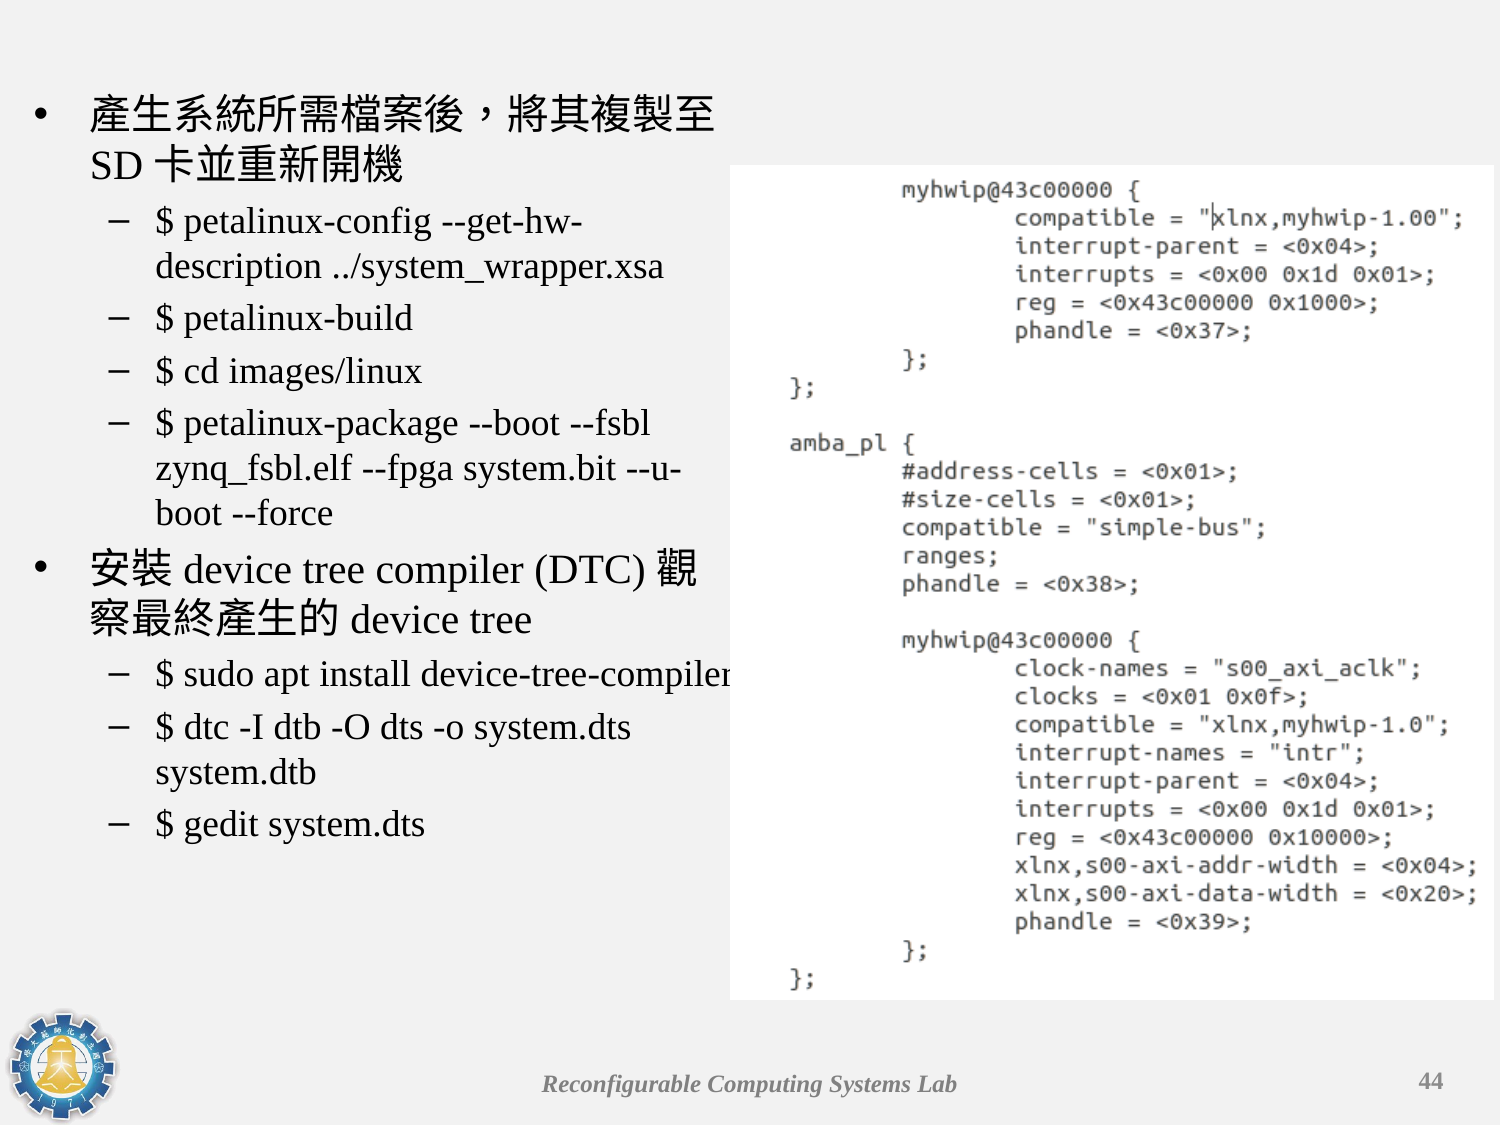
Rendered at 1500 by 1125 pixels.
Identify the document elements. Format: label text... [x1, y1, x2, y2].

list 產生系統所需檔案後，將其複製至SD卡並重新開機 $ petalinux-config --get-hw-description ../system_wrapper.xsa $ petalinux-build $ cd images/linux $ petalinux-package --boot --fsbl zynq_fsbl.elf --fpga system.bit --u-boot --force 安裝device tree compiler (DTC)觀察最終產生的device tree $ sudo apt install device-tree-compiler $ dtc -I dtb -O dts -o system.dts system.dtb $ gedit system.dts [18, 80, 751, 1043]
picture [730, 165, 1494, 1001]
slide_number 44 [1128, 1057, 1459, 1103]
